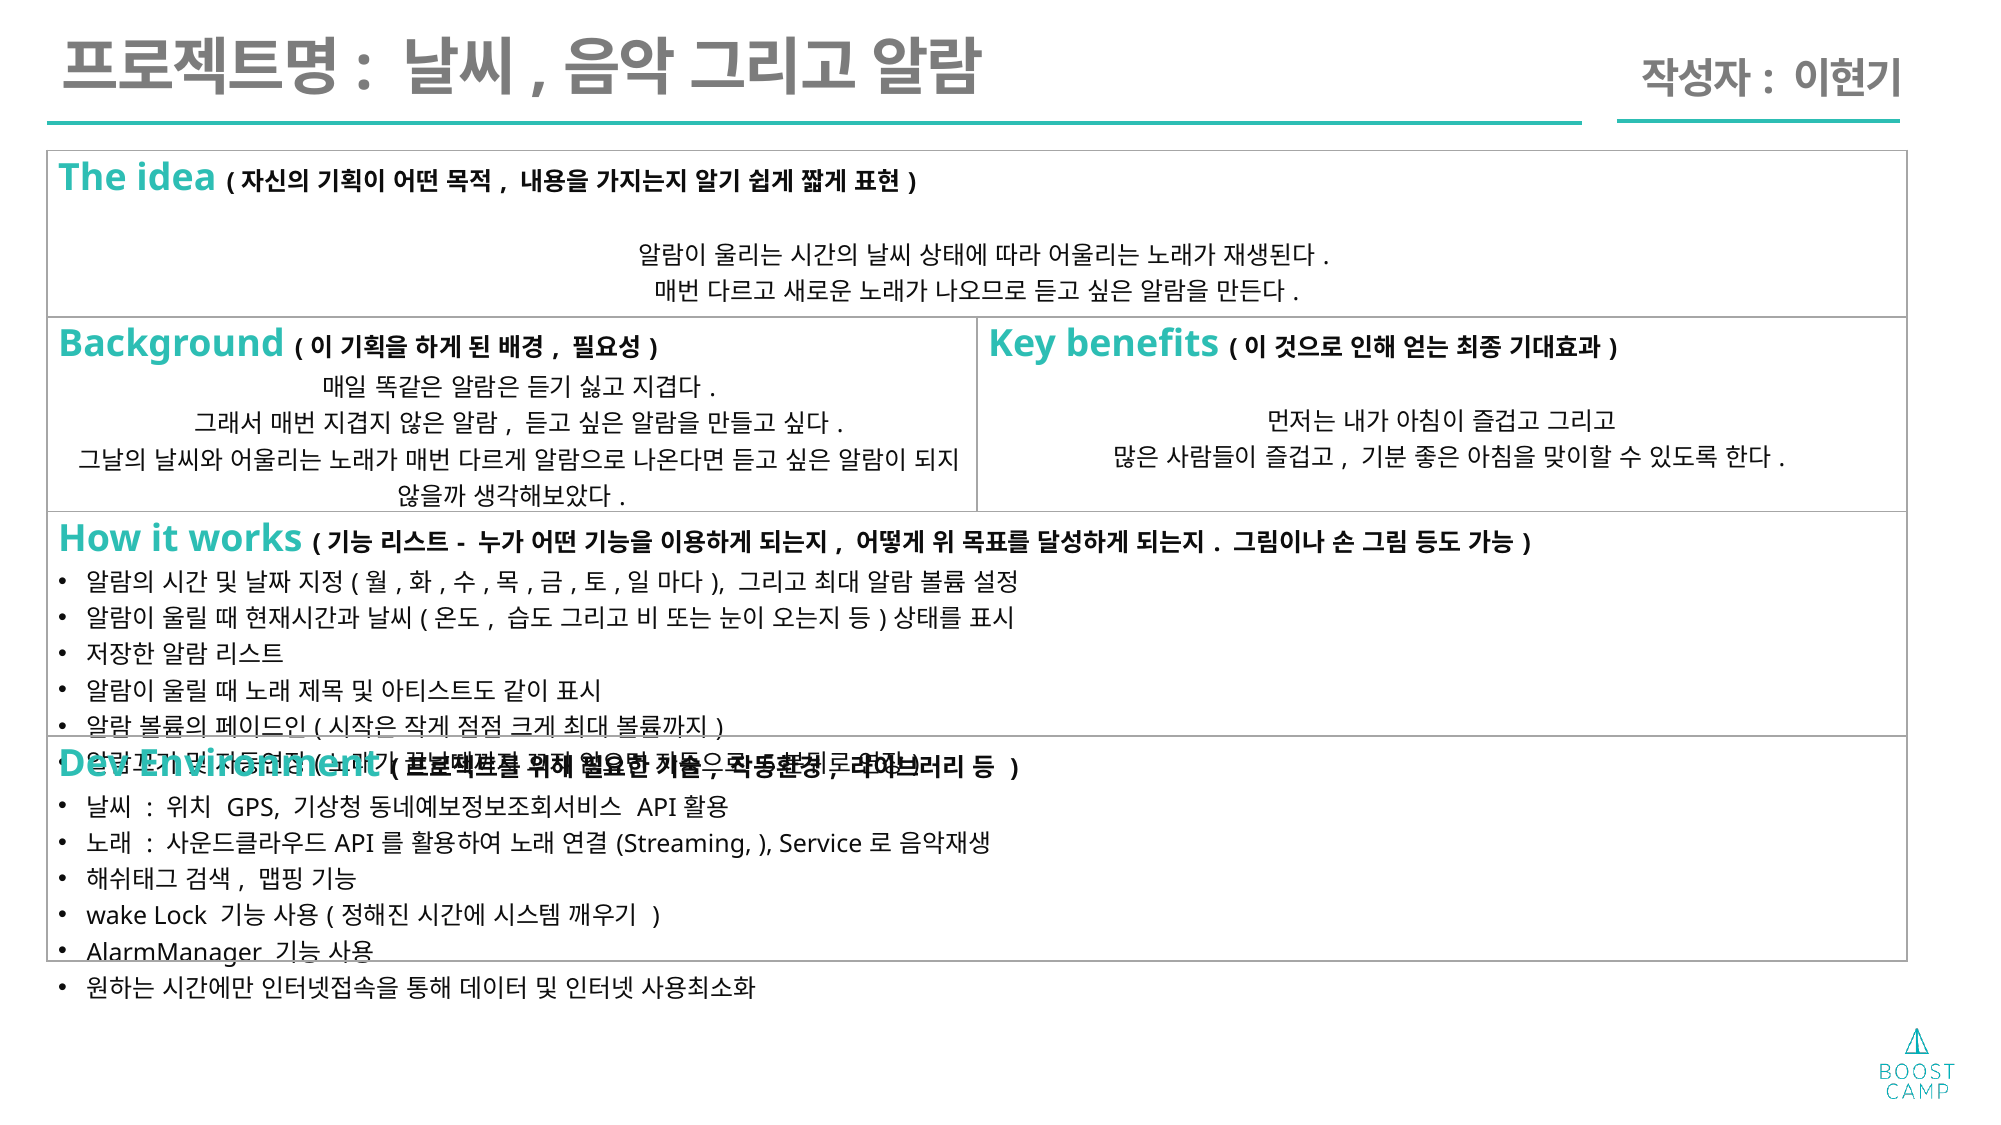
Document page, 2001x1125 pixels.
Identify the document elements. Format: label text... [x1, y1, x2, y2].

table_cell Key benefits (이 것으로 인해 얻는 최종 기대효과) 먼저는 내가 아침이 즐겁고 그리고 많은 사람들이 즐겁고, 기분 좋은 아침을 맞이할 수 있도록 한다. [978, 318, 1906, 511]
text_box 작성자: 이현기 [1626, 44, 1997, 110]
picture [1877, 1024, 1957, 1103]
table_cell How it works (기능 리스트- 누가 어떤 기능을 이용하게 되는지, 어떻게 위 목표를 달성하게 되는지. 그림이나 손 그림 등도 가능) 알람의 시간 및 날짜 지정(월,화,수,목,금,토,일 마다), 그리고 최대 알람 볼륨 설정 알람이 울릴 때 현재시간과 날씨(온도, 습도 그리고 비 또는 눈이 오는지 등)상태를 표시 저장한 알람 리스트 알람이 울릴 때 노래 제목 및 아티스트도 같이 표시 알람 볼륨의 페이드인(시작은 작게 점점 크게 최대 볼륨까지) 알람끄기 및 자동연장(노래가 끝날때까지 끄지 않으면 자동으로 5분뒤로 연장) [48, 512, 1906, 735]
table_header The idea (자신의 기획이 어떤 목적, 내용을 가지는지 알기 쉽게 짧게 표현) 알람이 울리는 시간의 날씨 상태에 따라 어울리는 노래가 재생된다. 매번 다르고 새로운 노래가 나오므로 듣고 싶은 알람을 만든다. [48, 151, 1906, 316]
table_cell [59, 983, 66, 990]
table_cell Background (이 기획을 하게 된 배경, 필요성) 매일 똑같은 알람은 듣기 싫고 지겹다. 그래서 매번 지겹지 않은 알람, 듣고 싶은 알람을 만들고 싶다. 그날의 날씨와 어울리는 노래가 매번 다르게 알람으로 나온다면 듣고 싶은 알람이 되지 않을까 생각해보았다. [48, 318, 976, 511]
table_cell Dev Environment (프로젝트를 위해 필요한 기술, 작동환경, 라이브러리 등 ) 날씨 : 위치 GPS, 기상청 동네예보정보조회서비스 API활용 노래 : 사운드클라우드API를 활용하여 노래 연결(Streaming, ), Service로 음악재생 해쉬태그 검색, 맵핑 기능 wake Lock 기능 사용(정해진 시간에 시스템 깨우기 ) AlarmManager 기능 사용 원하는 시간에만 인터넷접속을 통해 데이터 및 인터넷 사용최소화 [48, 737, 1906, 960]
text_box 프로젝트명: 날씨,음악 그리고 알람 [46, 19, 1322, 110]
